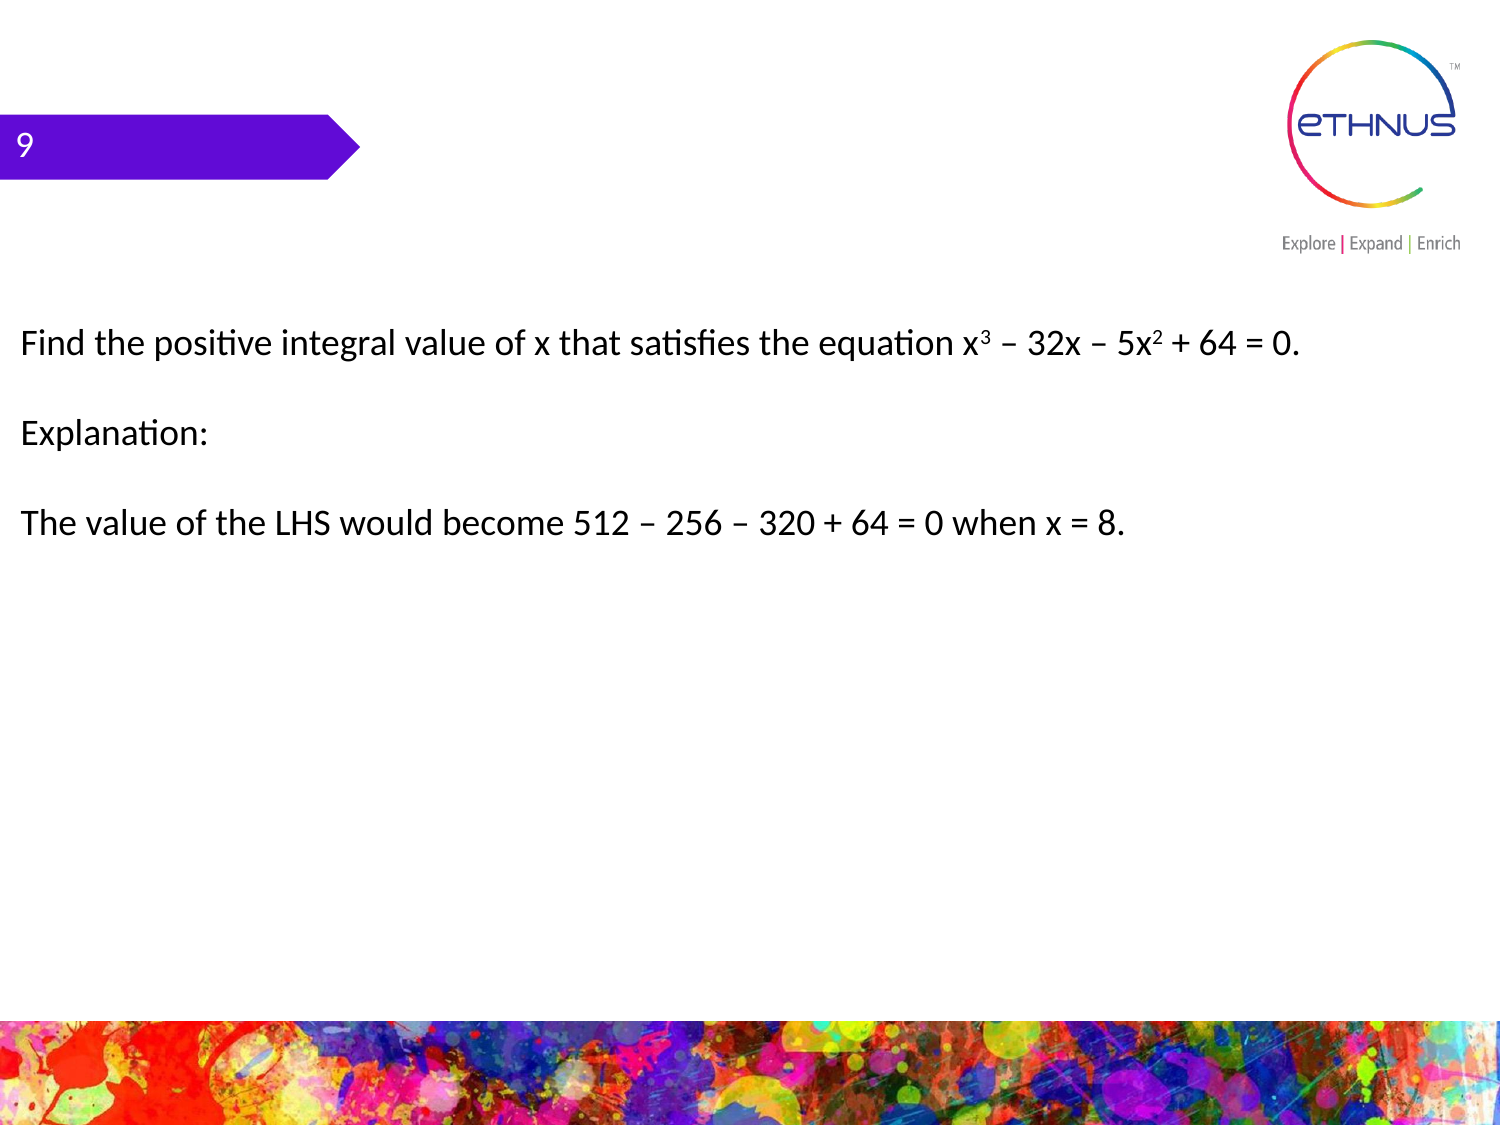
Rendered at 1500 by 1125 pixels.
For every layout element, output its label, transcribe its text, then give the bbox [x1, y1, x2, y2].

list Find the positive integral value of x that satisfies the equation x3 – 32x – 5x2 + 64 = 0. Explanation: The value of the LHS would become 512 – 256 – 320 + 64 = 0 when x = 8. [0, 293, 1500, 729]
list 9 [0, 114, 324, 177]
picture [1283, 40, 1460, 254]
picture [0, 1021, 1500, 1125]
